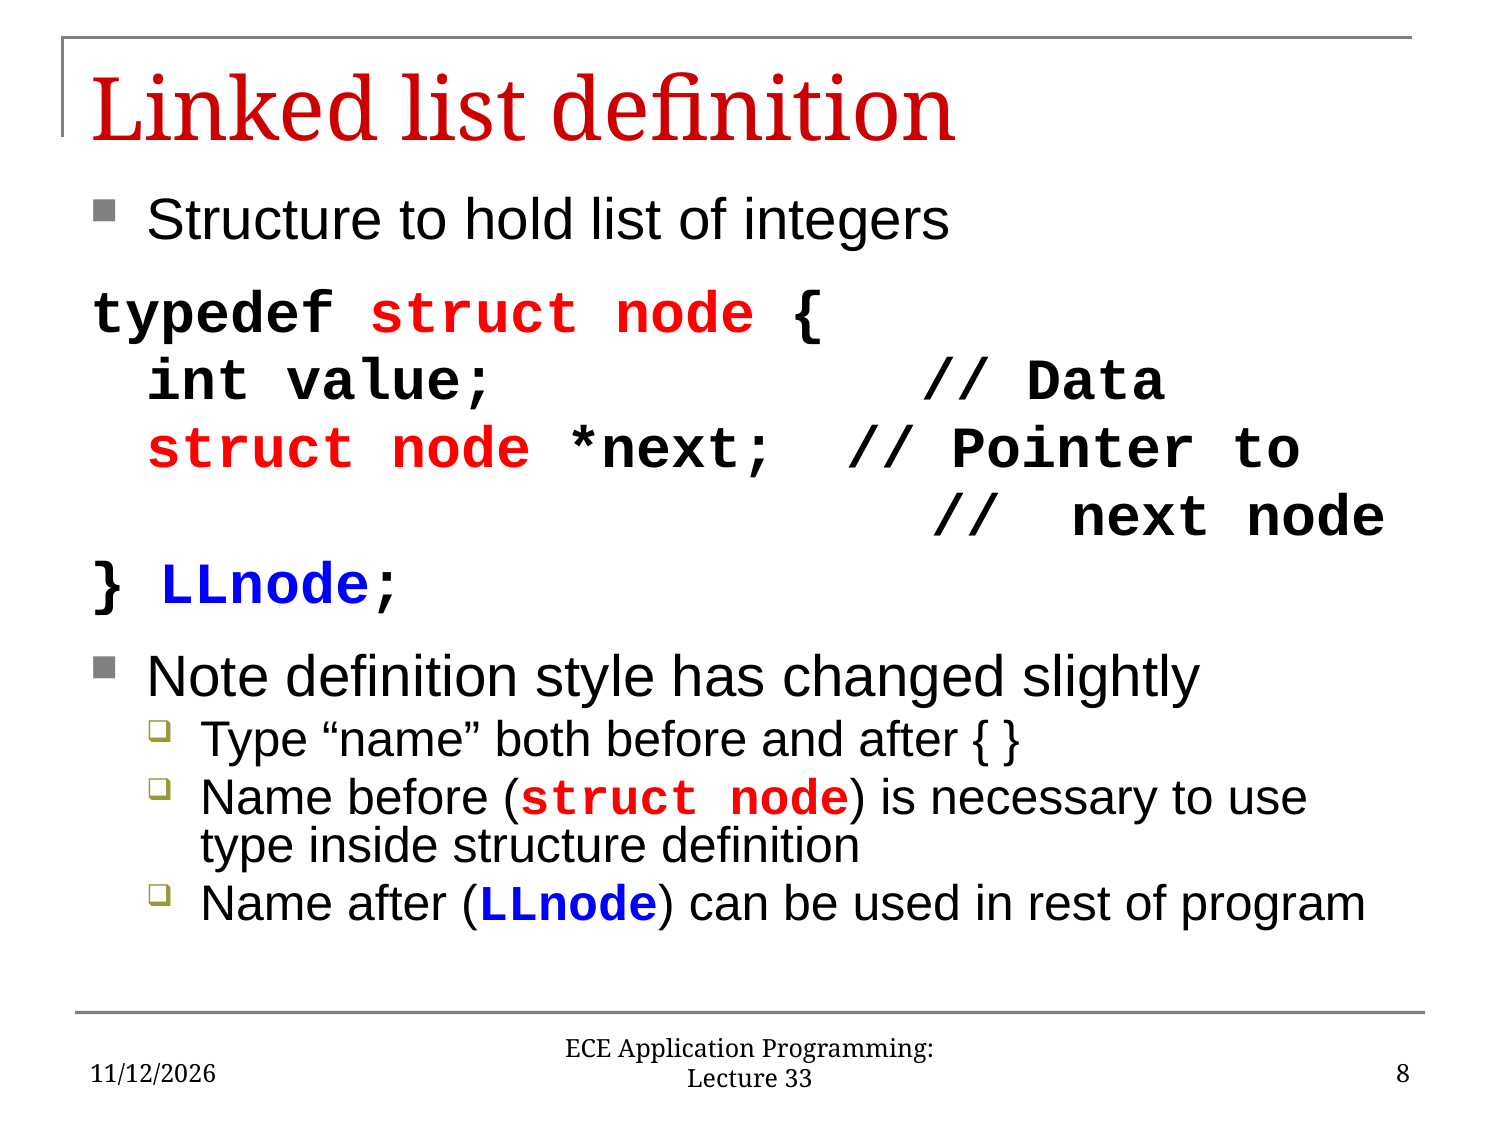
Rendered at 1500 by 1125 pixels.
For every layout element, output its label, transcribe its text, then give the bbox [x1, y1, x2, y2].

list Structure to hold list of integers typedef struct node { int value; // Data struct node *next; // Pointer to // next node } LLnode; Note definition style has changed slightly Type “name” both before and after { } Name before (struct node) is necessary to use type inside structure definition Name after (LLnode) can be used in rest of program [75, 187, 1425, 1006]
title Linked list definition [75, 45, 1425, 163]
slide_number 8 [1074, 1023, 1426, 1100]
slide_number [74, 1023, 426, 1100]
footer ECE Application Programming: Lecture 33 [512, 1024, 988, 1101]
